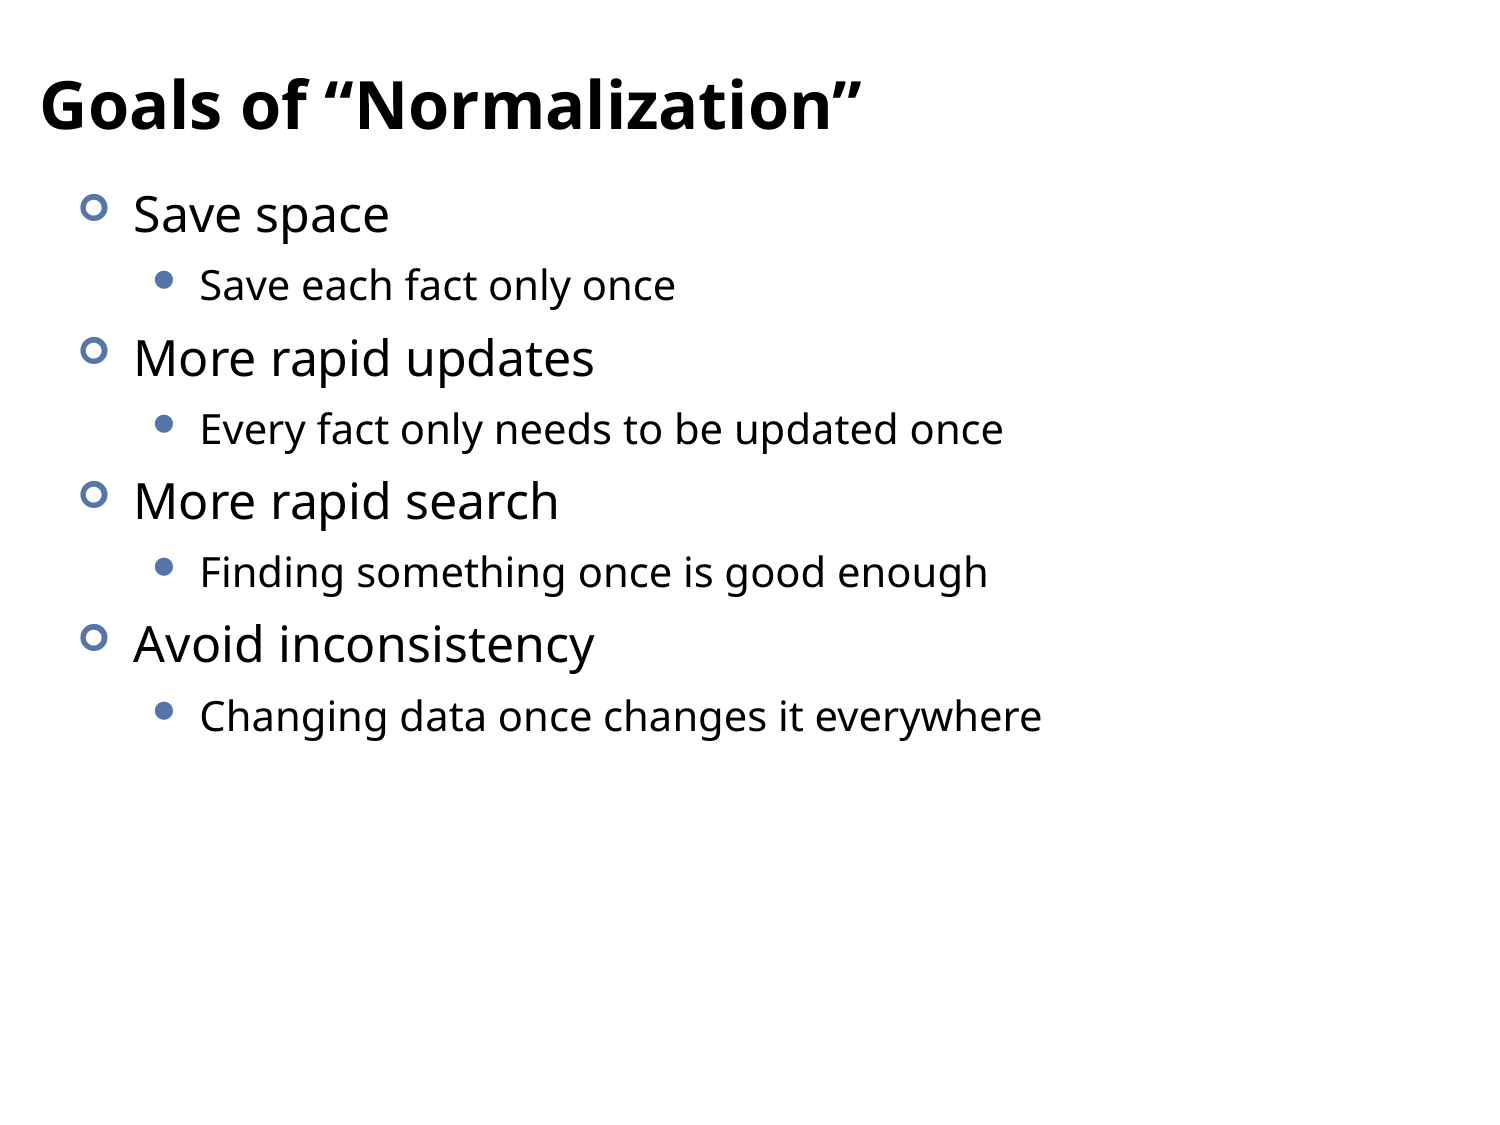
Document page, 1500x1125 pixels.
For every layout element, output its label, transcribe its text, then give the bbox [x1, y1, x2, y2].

list Save space Save each fact only once More rapid updates Every fact only needs to be updated once More rapid search Finding something once is good enough Avoid inconsistency Changing data once changes it everywhere [62, 174, 1451, 1013]
title Goals of “Normalization” [24, 18, 1451, 188]
